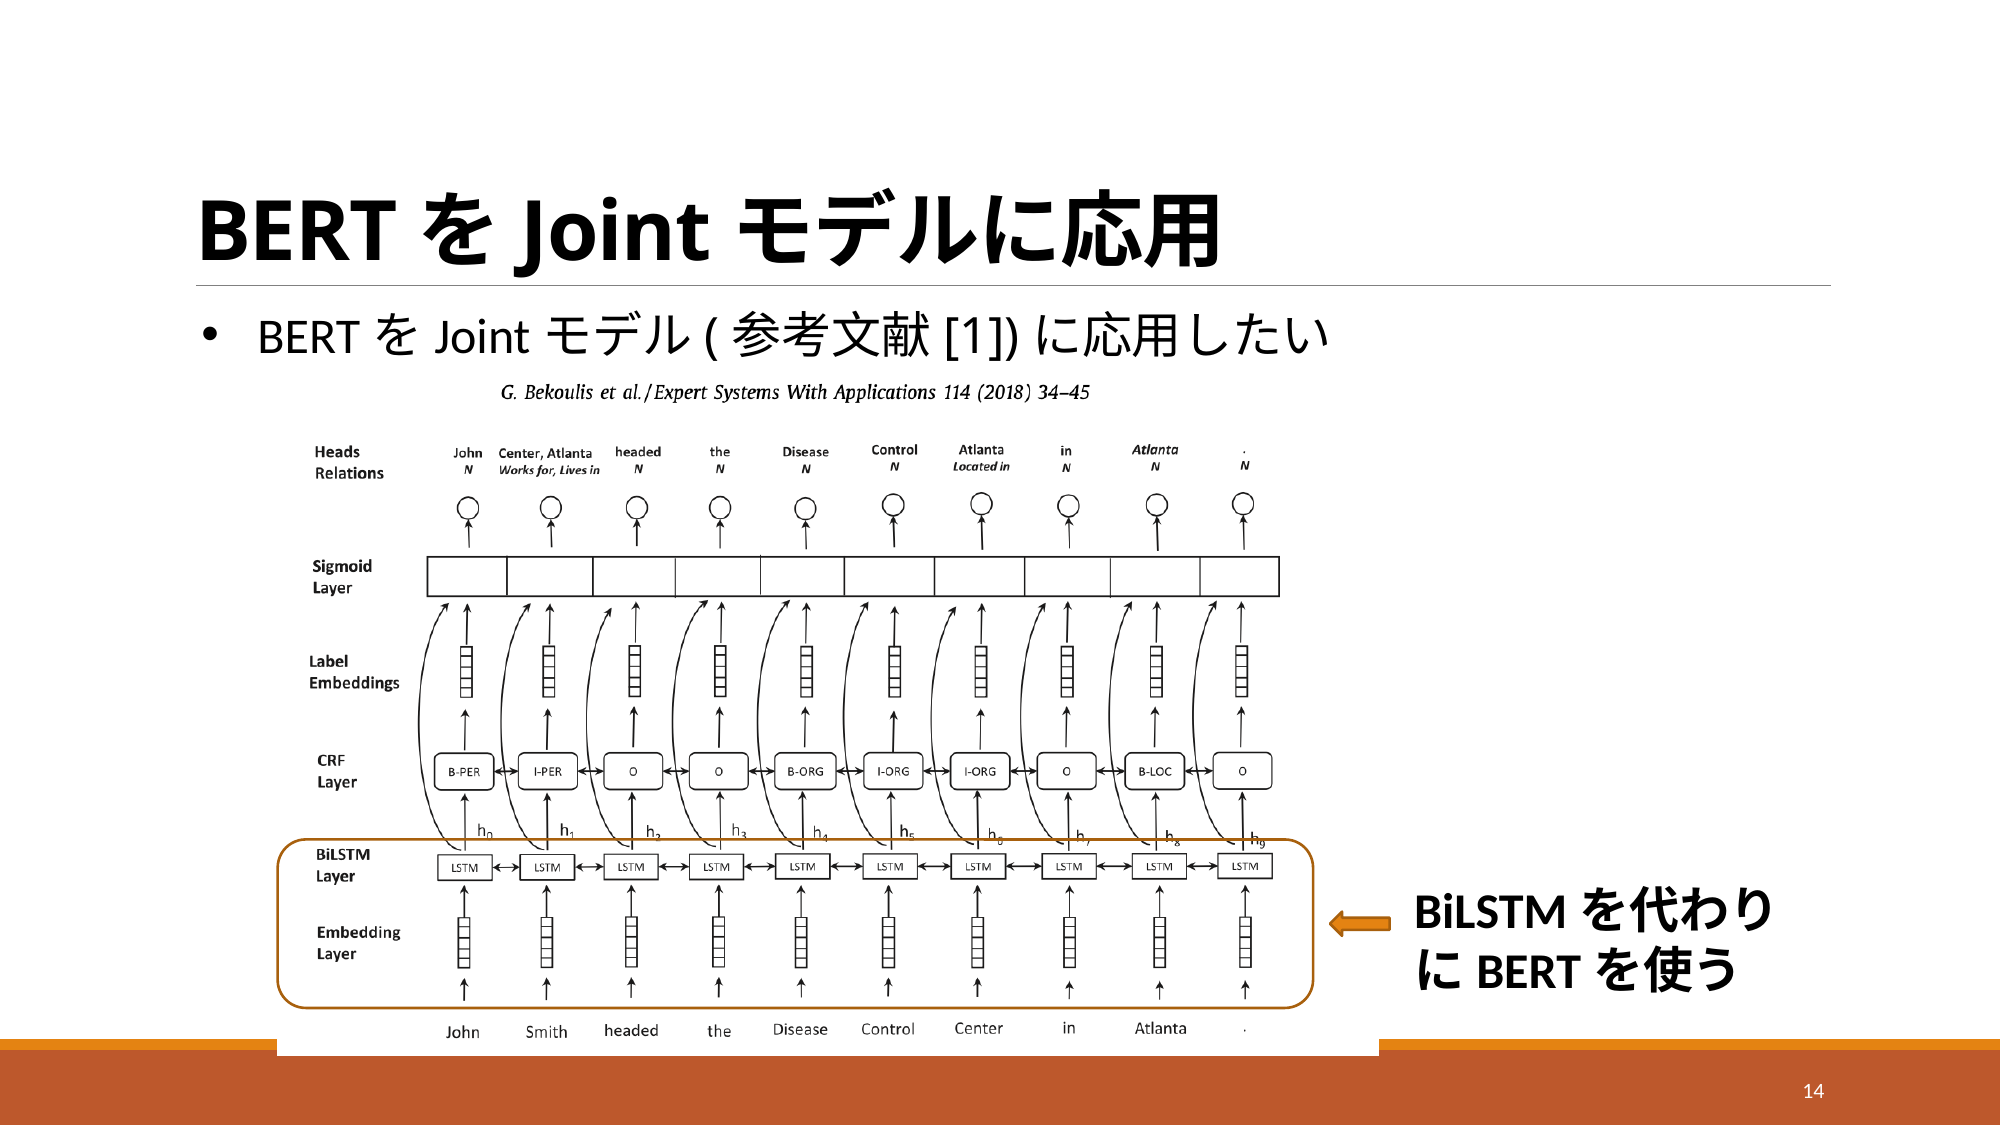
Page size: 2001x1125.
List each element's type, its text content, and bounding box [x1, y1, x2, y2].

picture [277, 366, 1379, 1057]
text_box BiLSTMを代わりにBERTを使う [1399, 870, 1830, 1006]
text_box [1387, 916, 1391, 932]
slide_number 14 [1624, 1059, 1840, 1120]
title BERTをJointモデルに応用 [180, 47, 1830, 285]
text_box BERTをJointモデル(参考文献[1])に応用したい [186, 295, 1441, 371]
